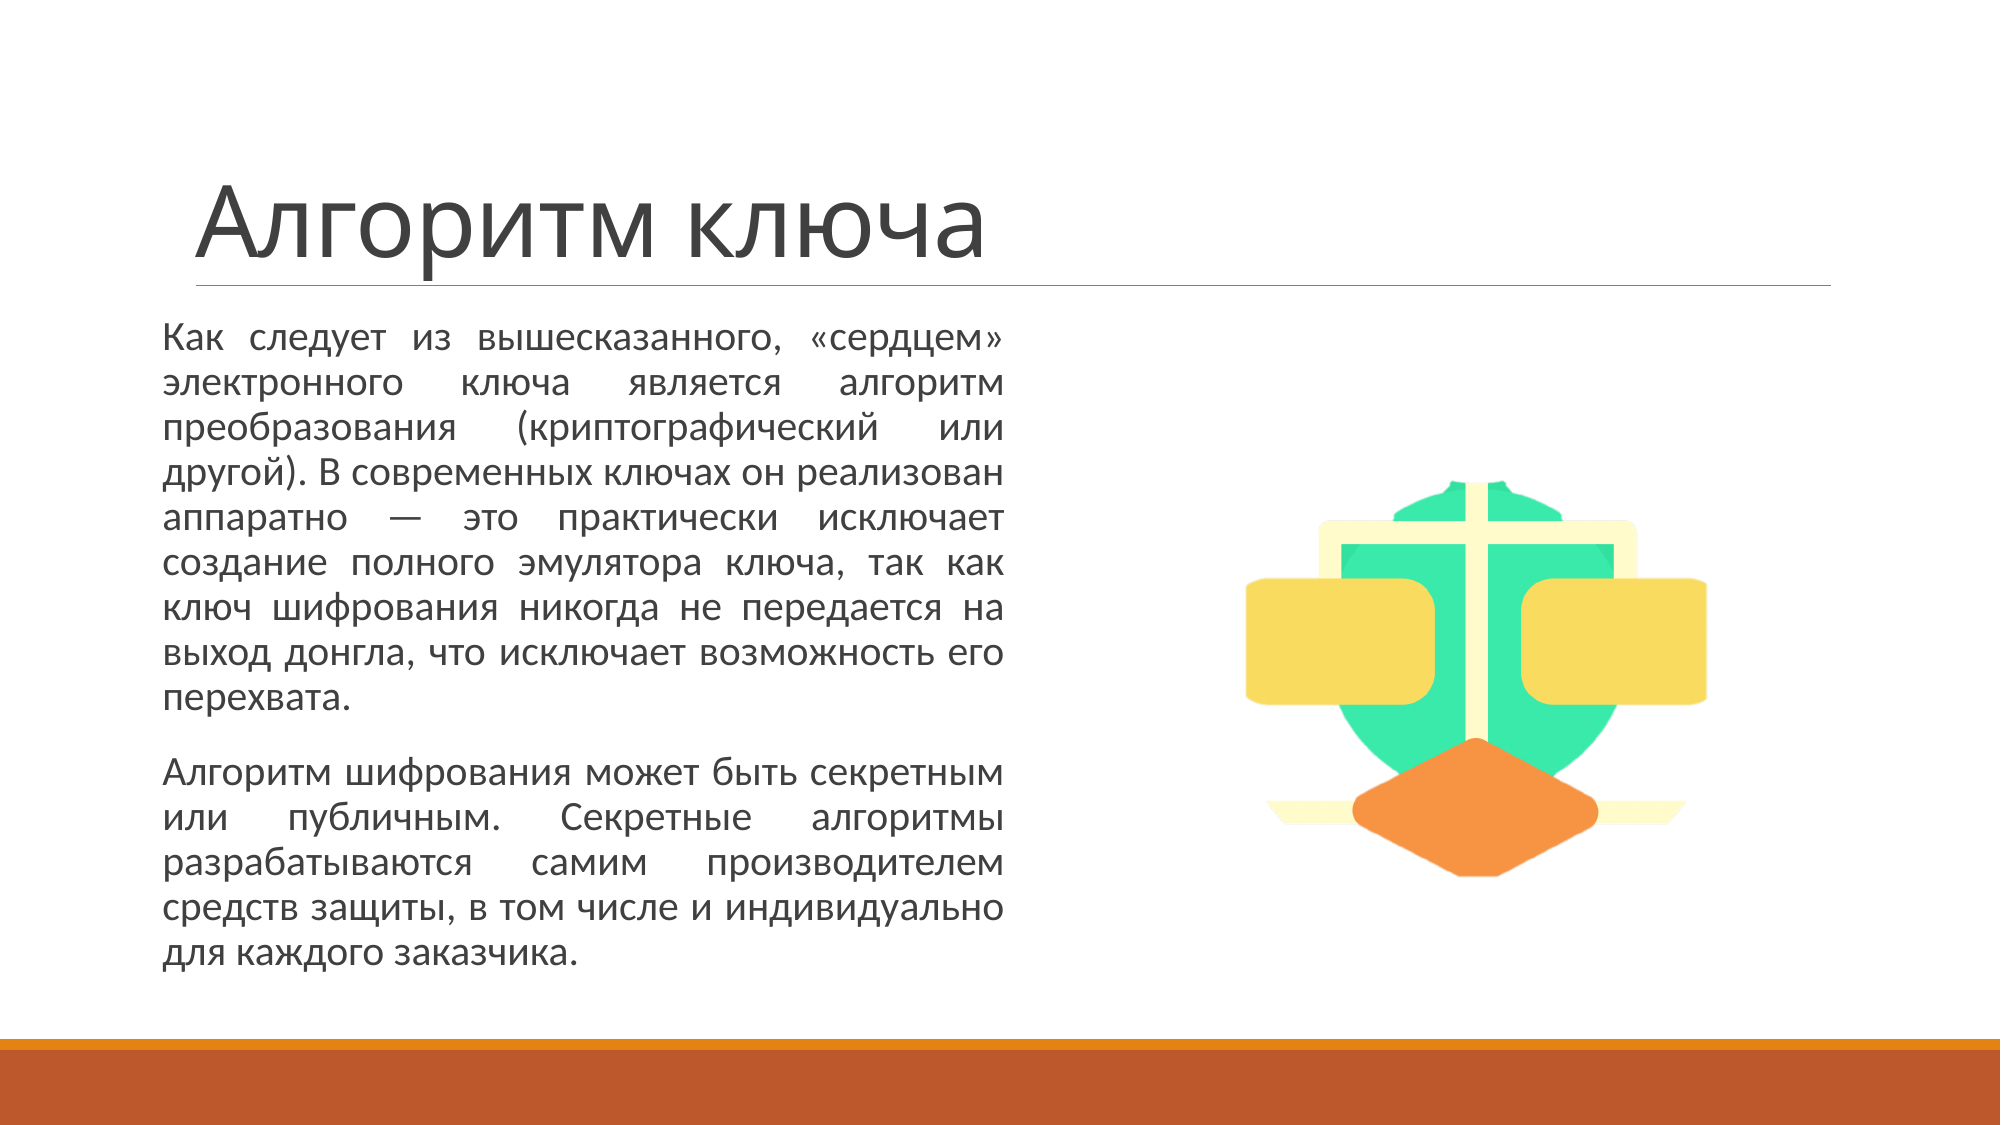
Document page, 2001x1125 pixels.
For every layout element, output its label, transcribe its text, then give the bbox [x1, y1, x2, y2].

title Алгоритм ключа [180, 47, 1830, 285]
list Как следует из вышесказанного, «сердцем» электронного ключа является алгоритм преобразования (криптографический или другой). В современных ключах он реализован аппаратно — это практически исключает создание полного эмулятора ключа, так как ключ шифрования никогда не передается на выход донгла, что исключает возможность его перехвата. Алгоритм шифрования может быть секретным или публичным. Секретные алгоритмы разрабатываются самим производителем средств защиты, в том числе и индивидуально для каждого заказчика. [147, 307, 1863, 1043]
picture [1187, 357, 1765, 934]
